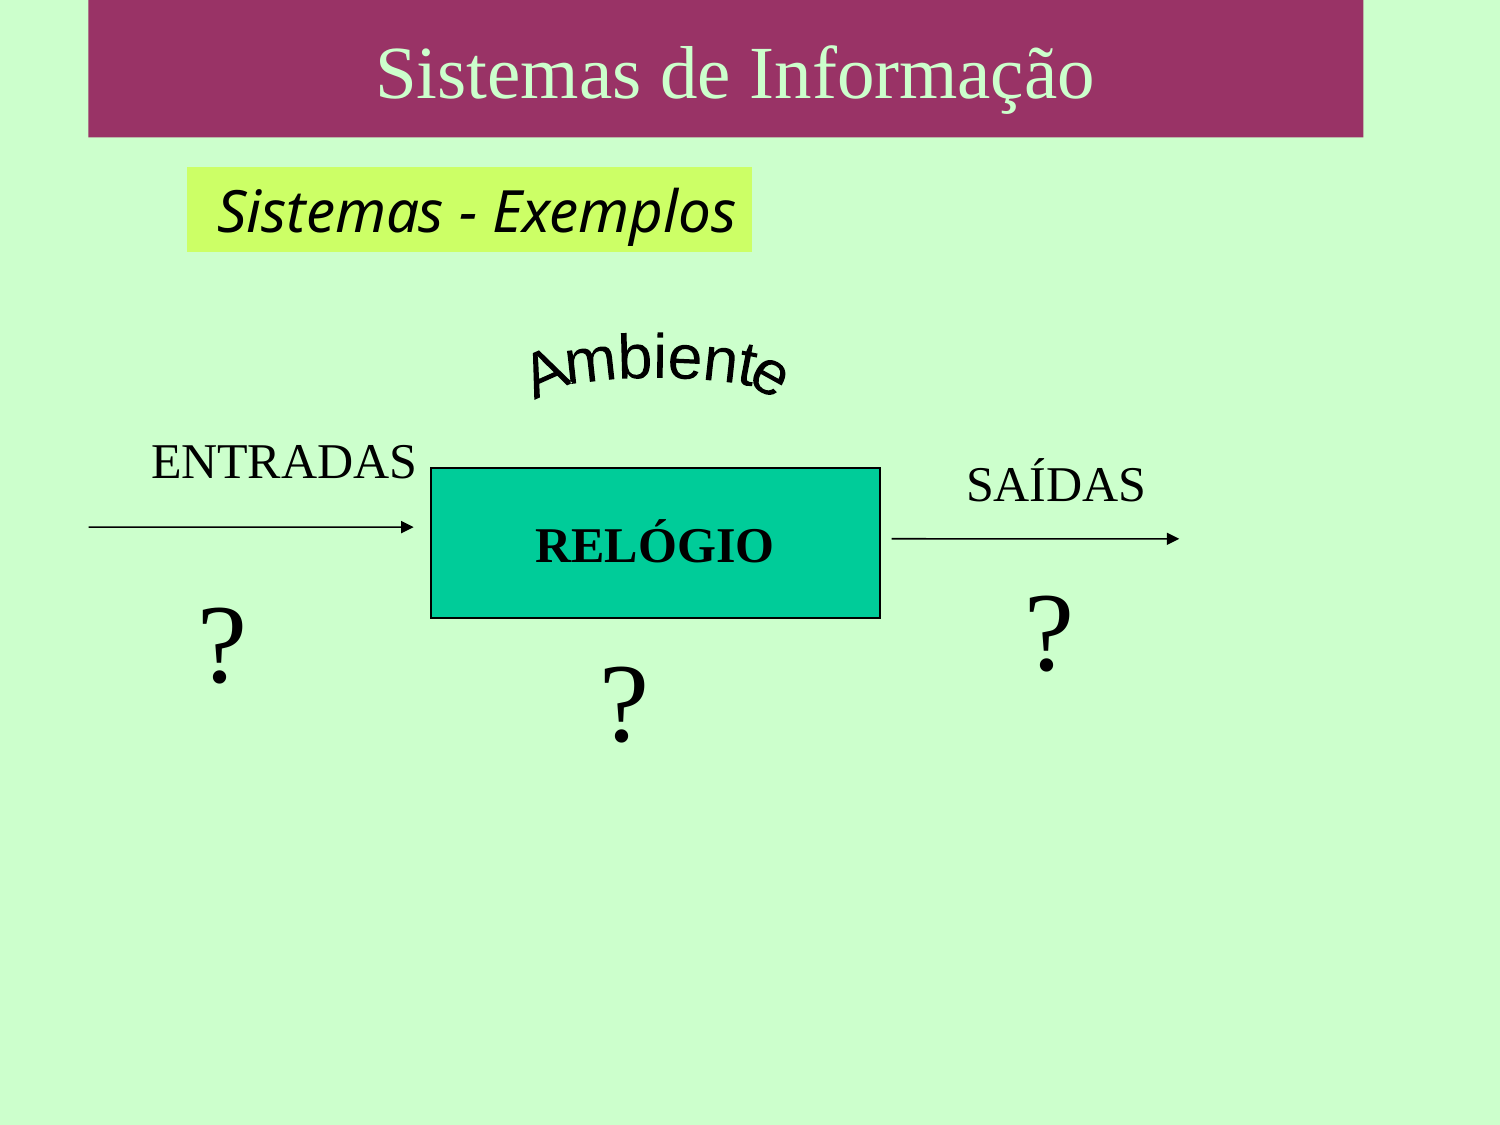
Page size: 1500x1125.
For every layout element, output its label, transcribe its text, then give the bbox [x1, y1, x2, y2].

text_box SAÍDAS [951, 444, 1162, 519]
text_box ? [183, 562, 263, 713]
text_box RELÓGIO [430, 467, 880, 618]
text_box ENTRADAS [136, 420, 432, 496]
text_box ? [584, 621, 665, 772]
text_box [891, 532, 1180, 546]
text_box Sistemas - Exemplos [187, 167, 752, 252]
text_box ? [1010, 550, 1090, 701]
text_box Sistemas de Informação [88, 0, 1364, 138]
text_box [88, 520, 414, 534]
